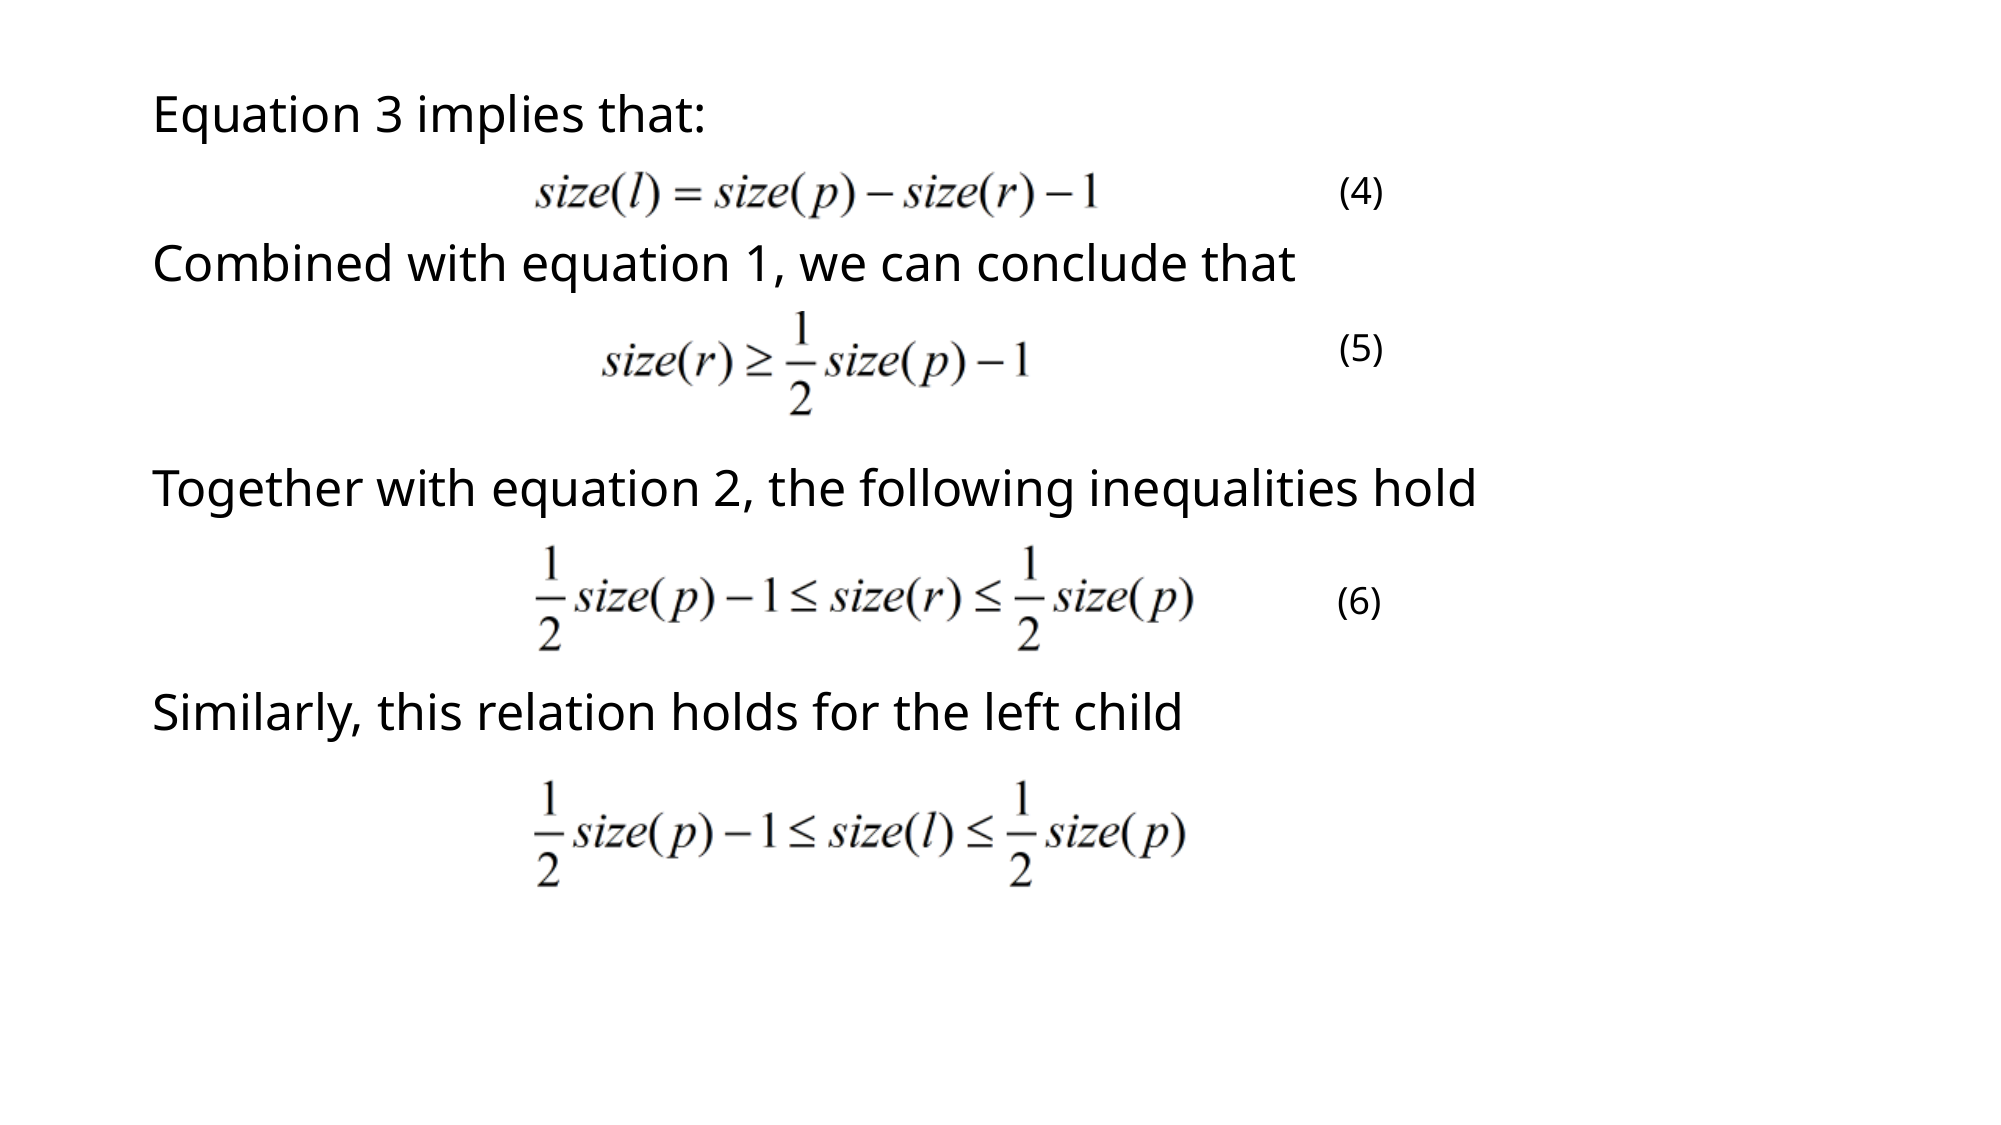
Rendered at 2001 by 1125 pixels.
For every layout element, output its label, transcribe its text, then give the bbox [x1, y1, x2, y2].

list Equation 3 implies that: Combined with equation 1, we can conclude that Together with equation 2, the following inequalities hold Similarly, this relation holds for the left child [137, 81, 1863, 1014]
picture [598, 311, 1035, 424]
picture [533, 775, 1187, 895]
text_box (5) [1324, 316, 1399, 377]
picture [533, 540, 1195, 660]
text_box (6) [1322, 569, 1397, 630]
text_box (4) [1324, 160, 1399, 220]
picture [533, 161, 1100, 221]
